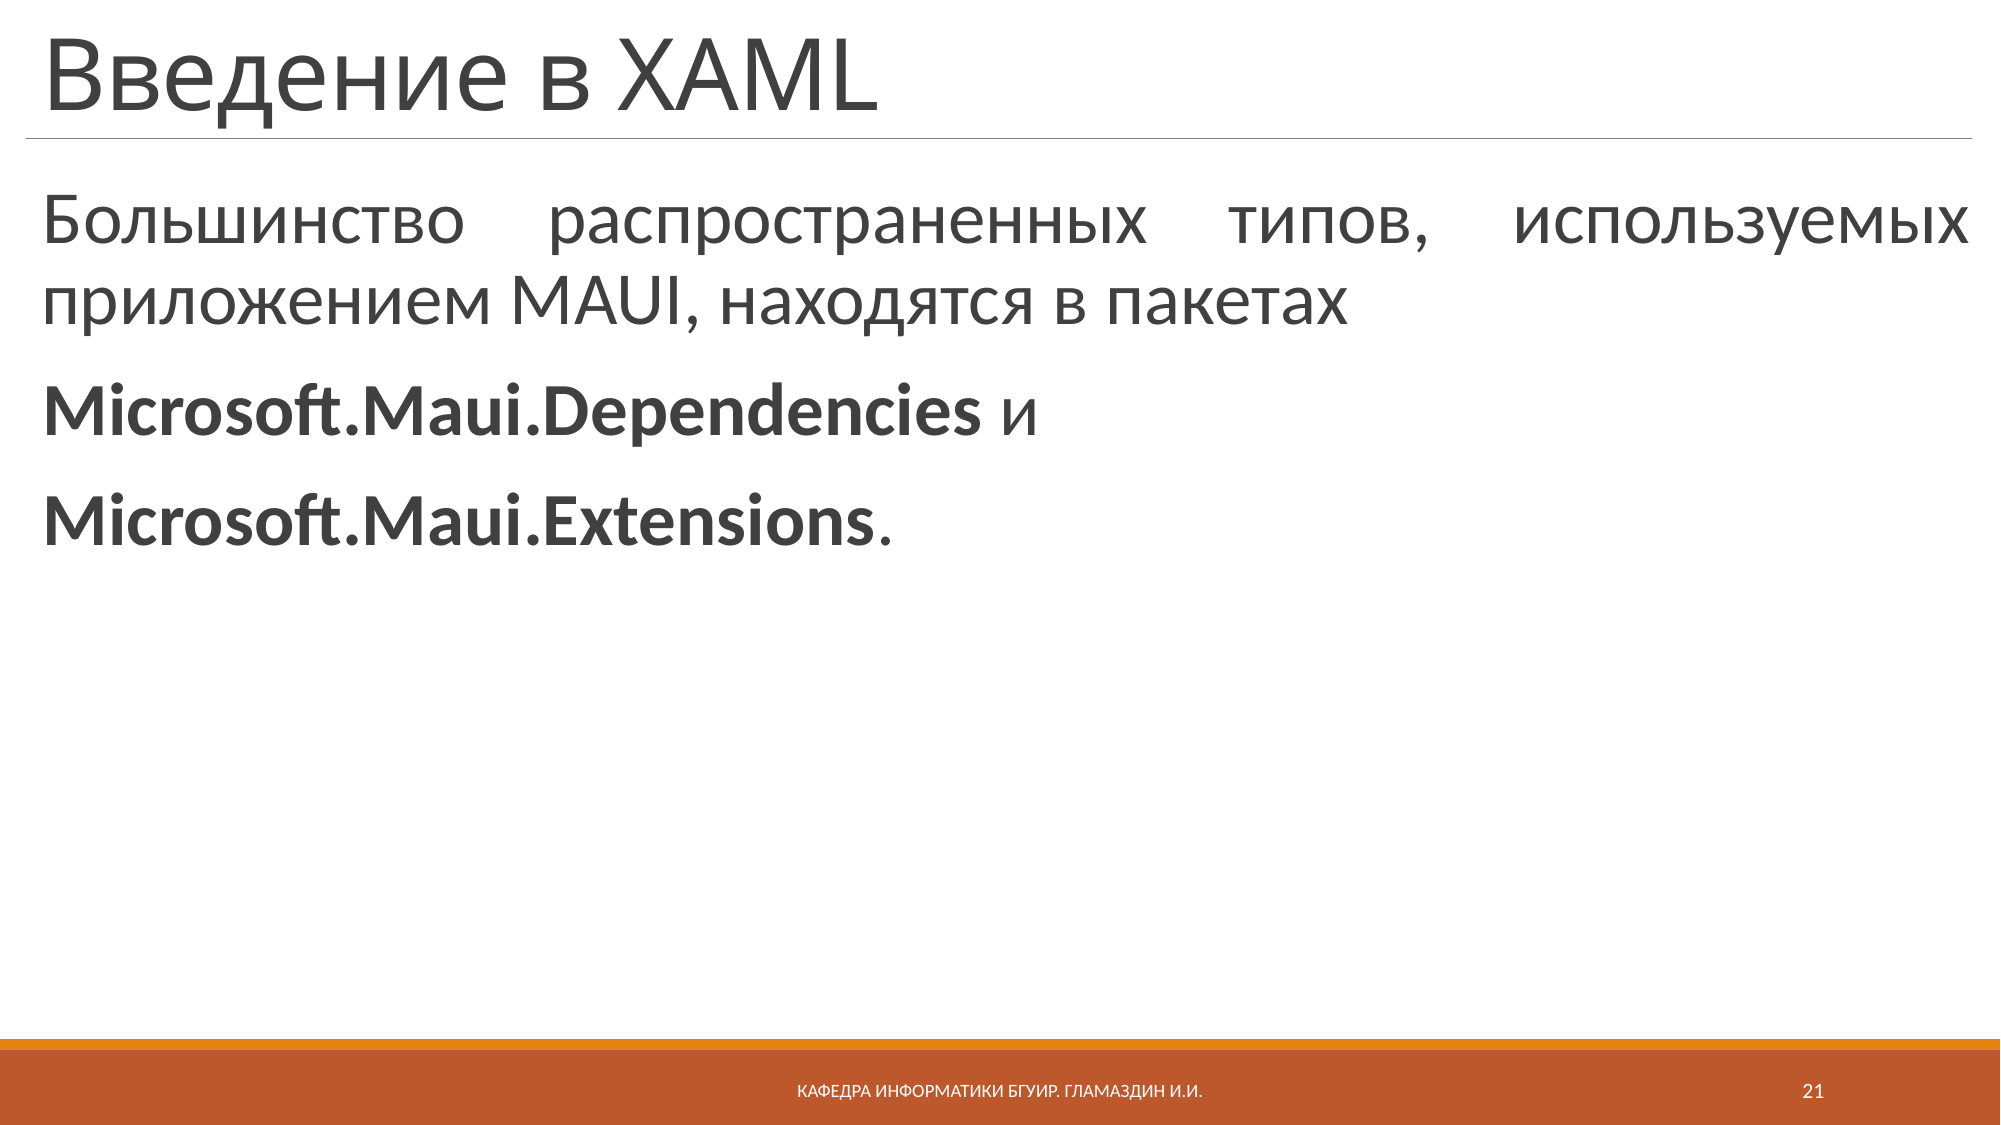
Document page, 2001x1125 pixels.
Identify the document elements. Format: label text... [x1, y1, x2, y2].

slide_number 21 [1624, 1059, 1840, 1120]
list Большинство распространенных типов, используемых приложением MAUI, находятся в пакетах Microsoft.Maui.Dependencies и Microsoft.Maui.Extensions. [25, 171, 1972, 1034]
title Введение в XAML [25, 14, 1972, 139]
footer Кафедра информатики бгуир. Гламаздин И.и. [604, 1059, 1396, 1120]
